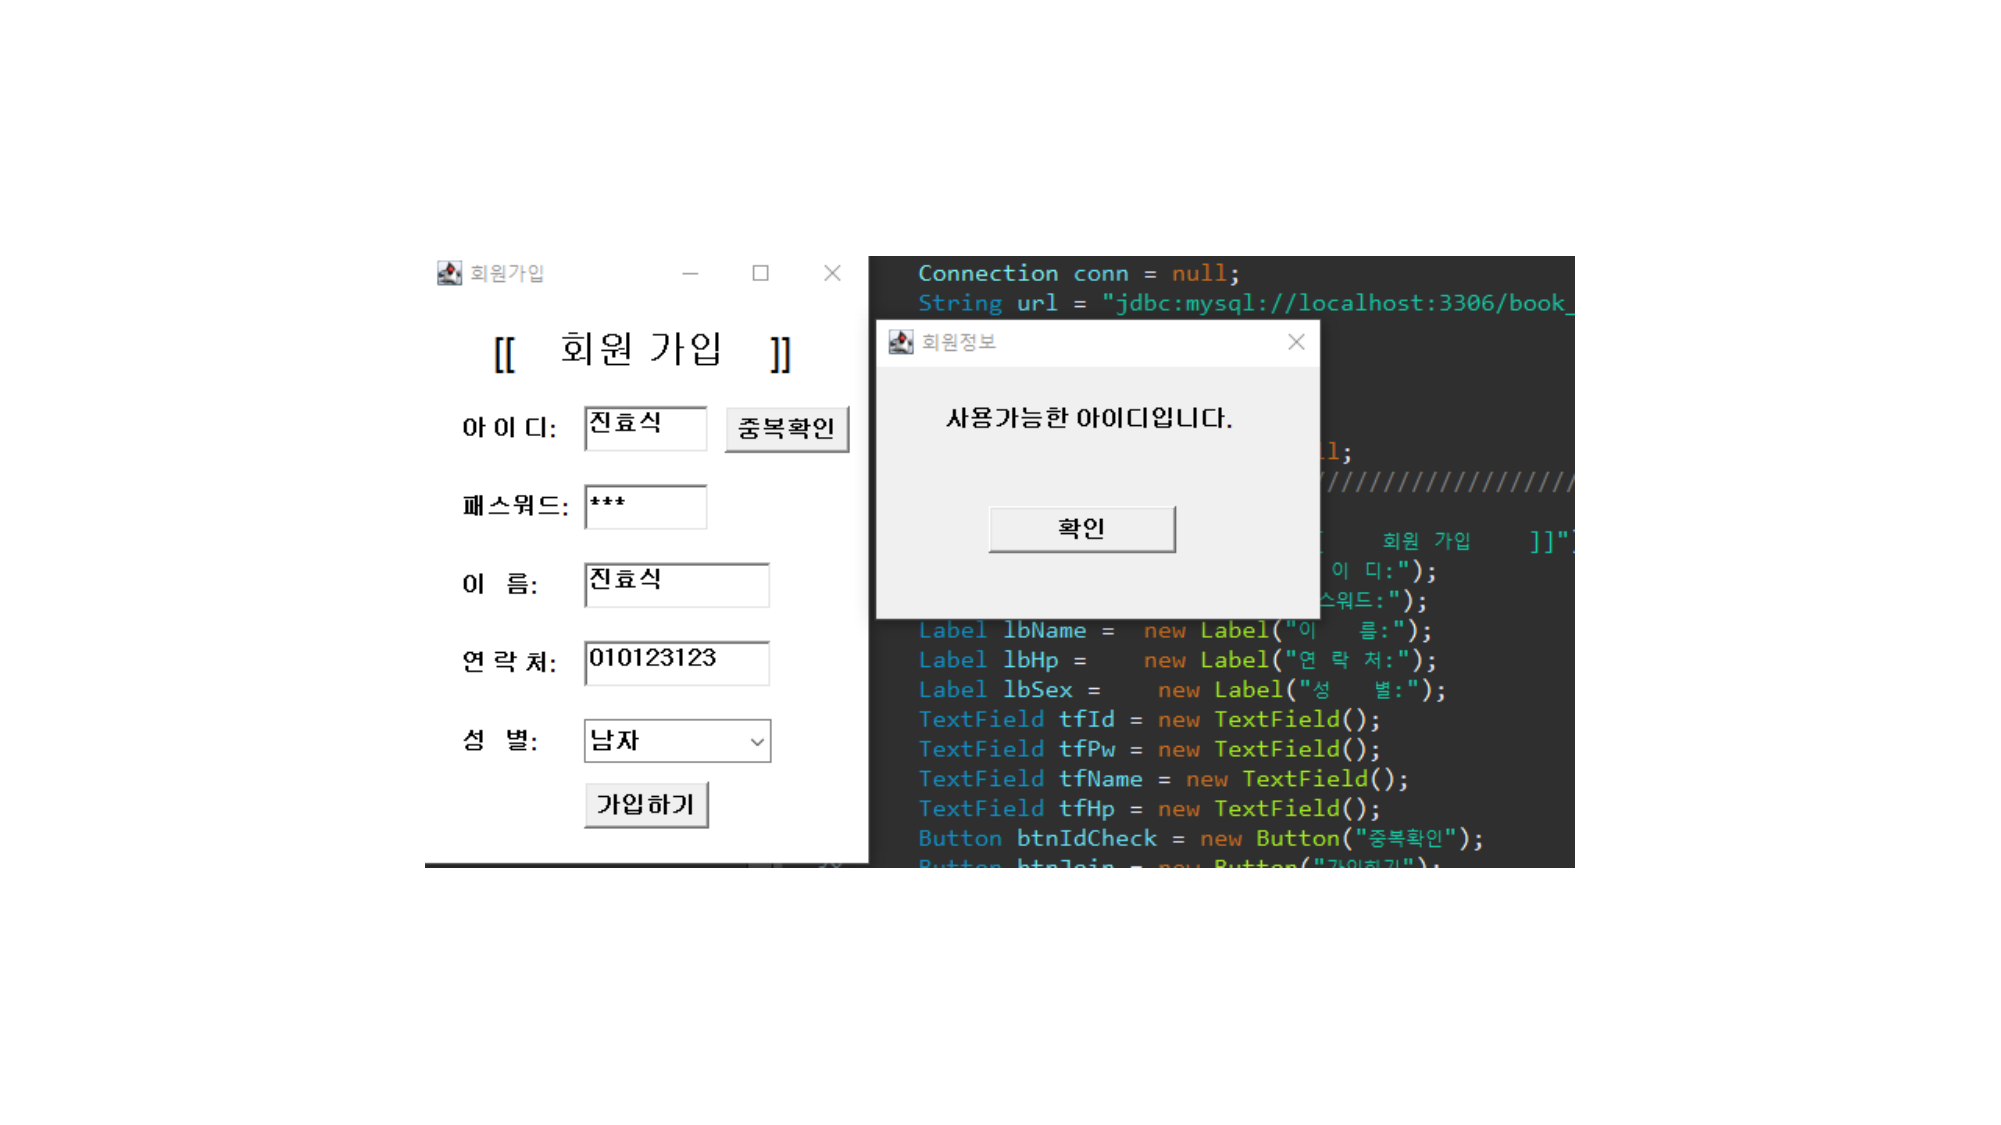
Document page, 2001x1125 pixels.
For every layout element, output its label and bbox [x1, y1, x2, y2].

picture [424, 256, 1575, 868]
